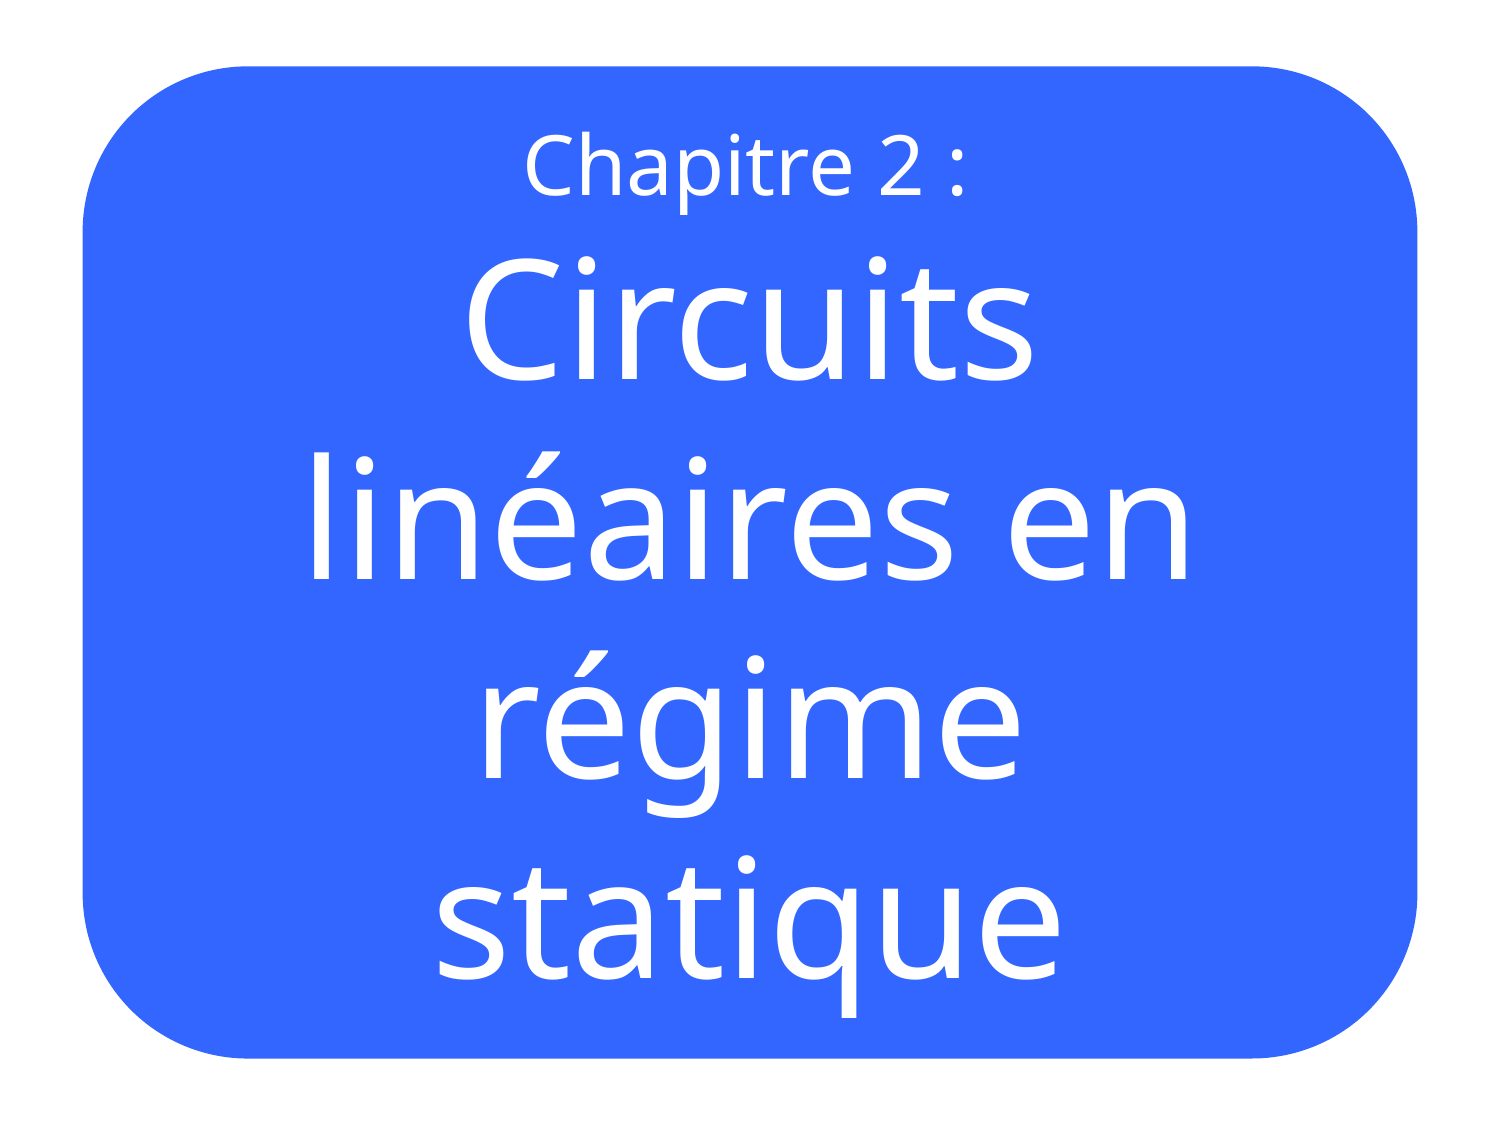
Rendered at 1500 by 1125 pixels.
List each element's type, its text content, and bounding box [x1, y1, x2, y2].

text_box Chapitre 2 : Circuits linéaires en régime statique [80, 64, 1420, 1061]
